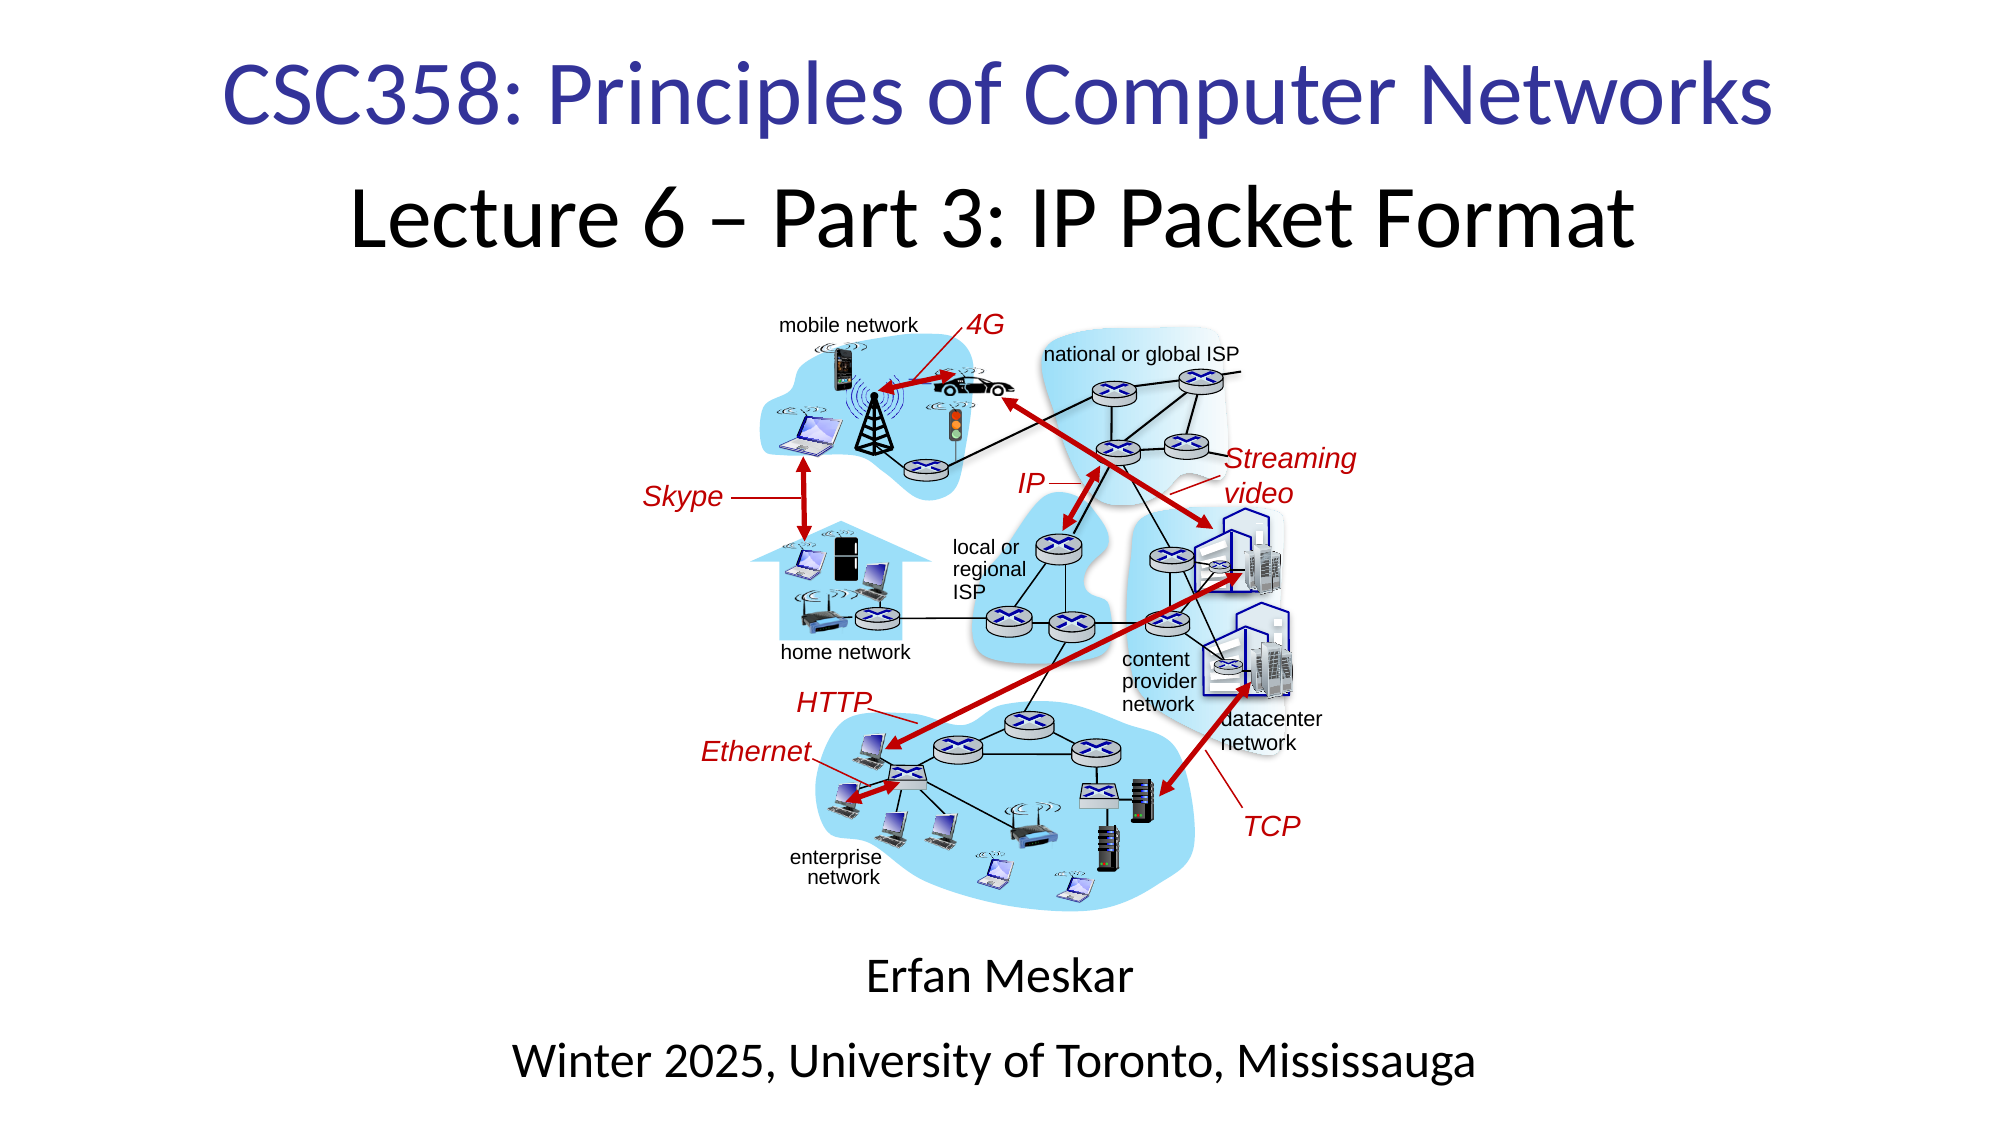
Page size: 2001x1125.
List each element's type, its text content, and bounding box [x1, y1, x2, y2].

title CSC358: Principles of Computer Networks [0, 12, 2000, 254]
text_box Erfan Meskar Winter 2025, University of Toronto, Mississauga [0, 937, 2000, 1094]
subtitle Lecture 6 – Part 3: IP Packet Format [24, 149, 1963, 281]
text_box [626, 297, 1373, 914]
